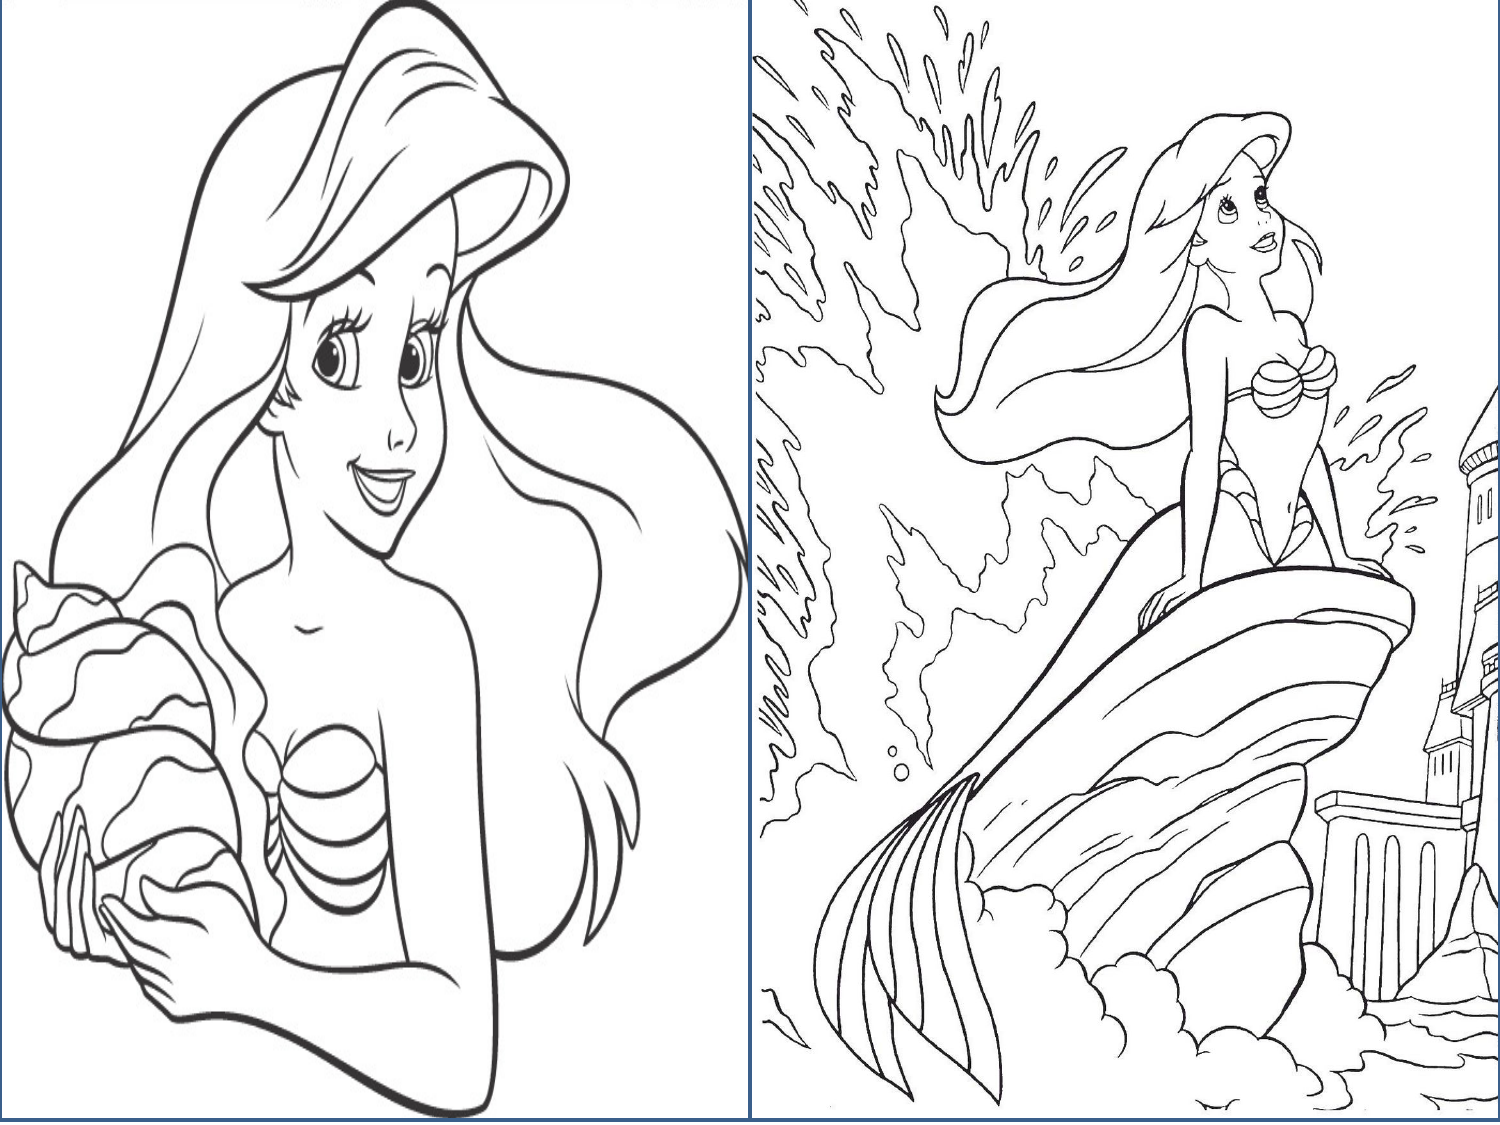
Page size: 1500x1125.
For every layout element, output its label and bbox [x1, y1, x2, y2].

text_box [752, 0, 1500, 1122]
text_box [0, 0, 752, 1122]
